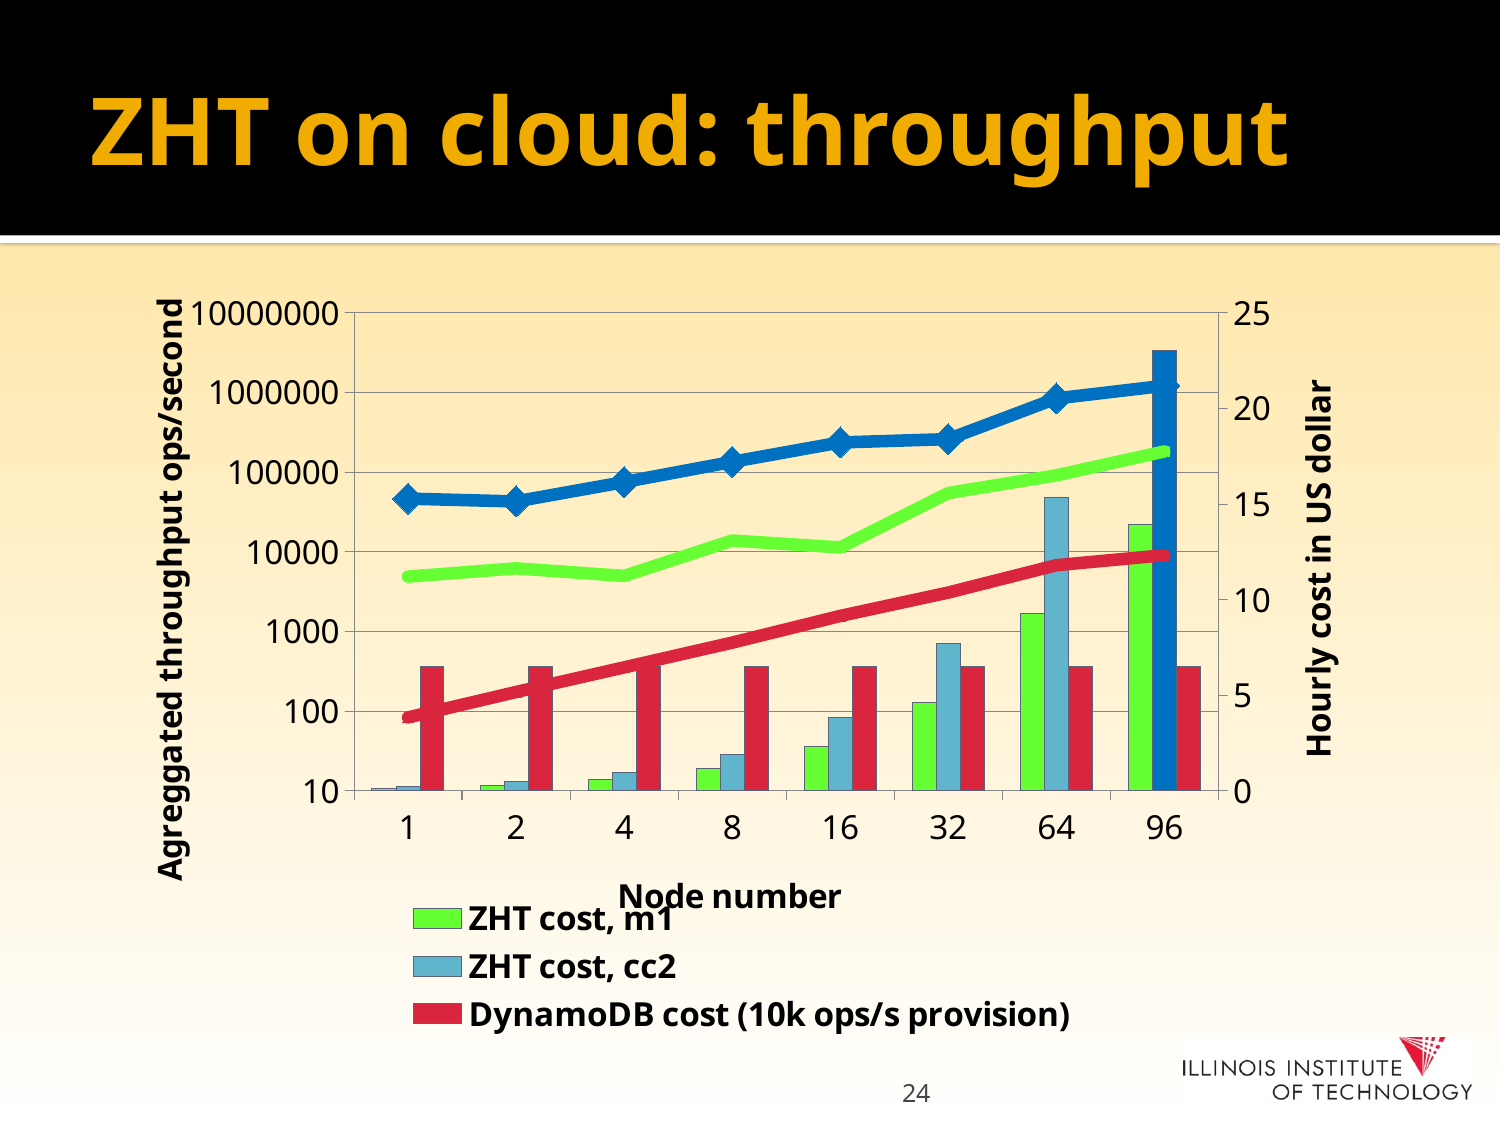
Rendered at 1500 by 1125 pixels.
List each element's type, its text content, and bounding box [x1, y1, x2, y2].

slide_number 24 [825, 1067, 946, 1113]
chart [137, 291, 1350, 1050]
title ZHT on cloud: throughput [75, 25, 1425, 231]
picture [1183, 1037, 1472, 1100]
